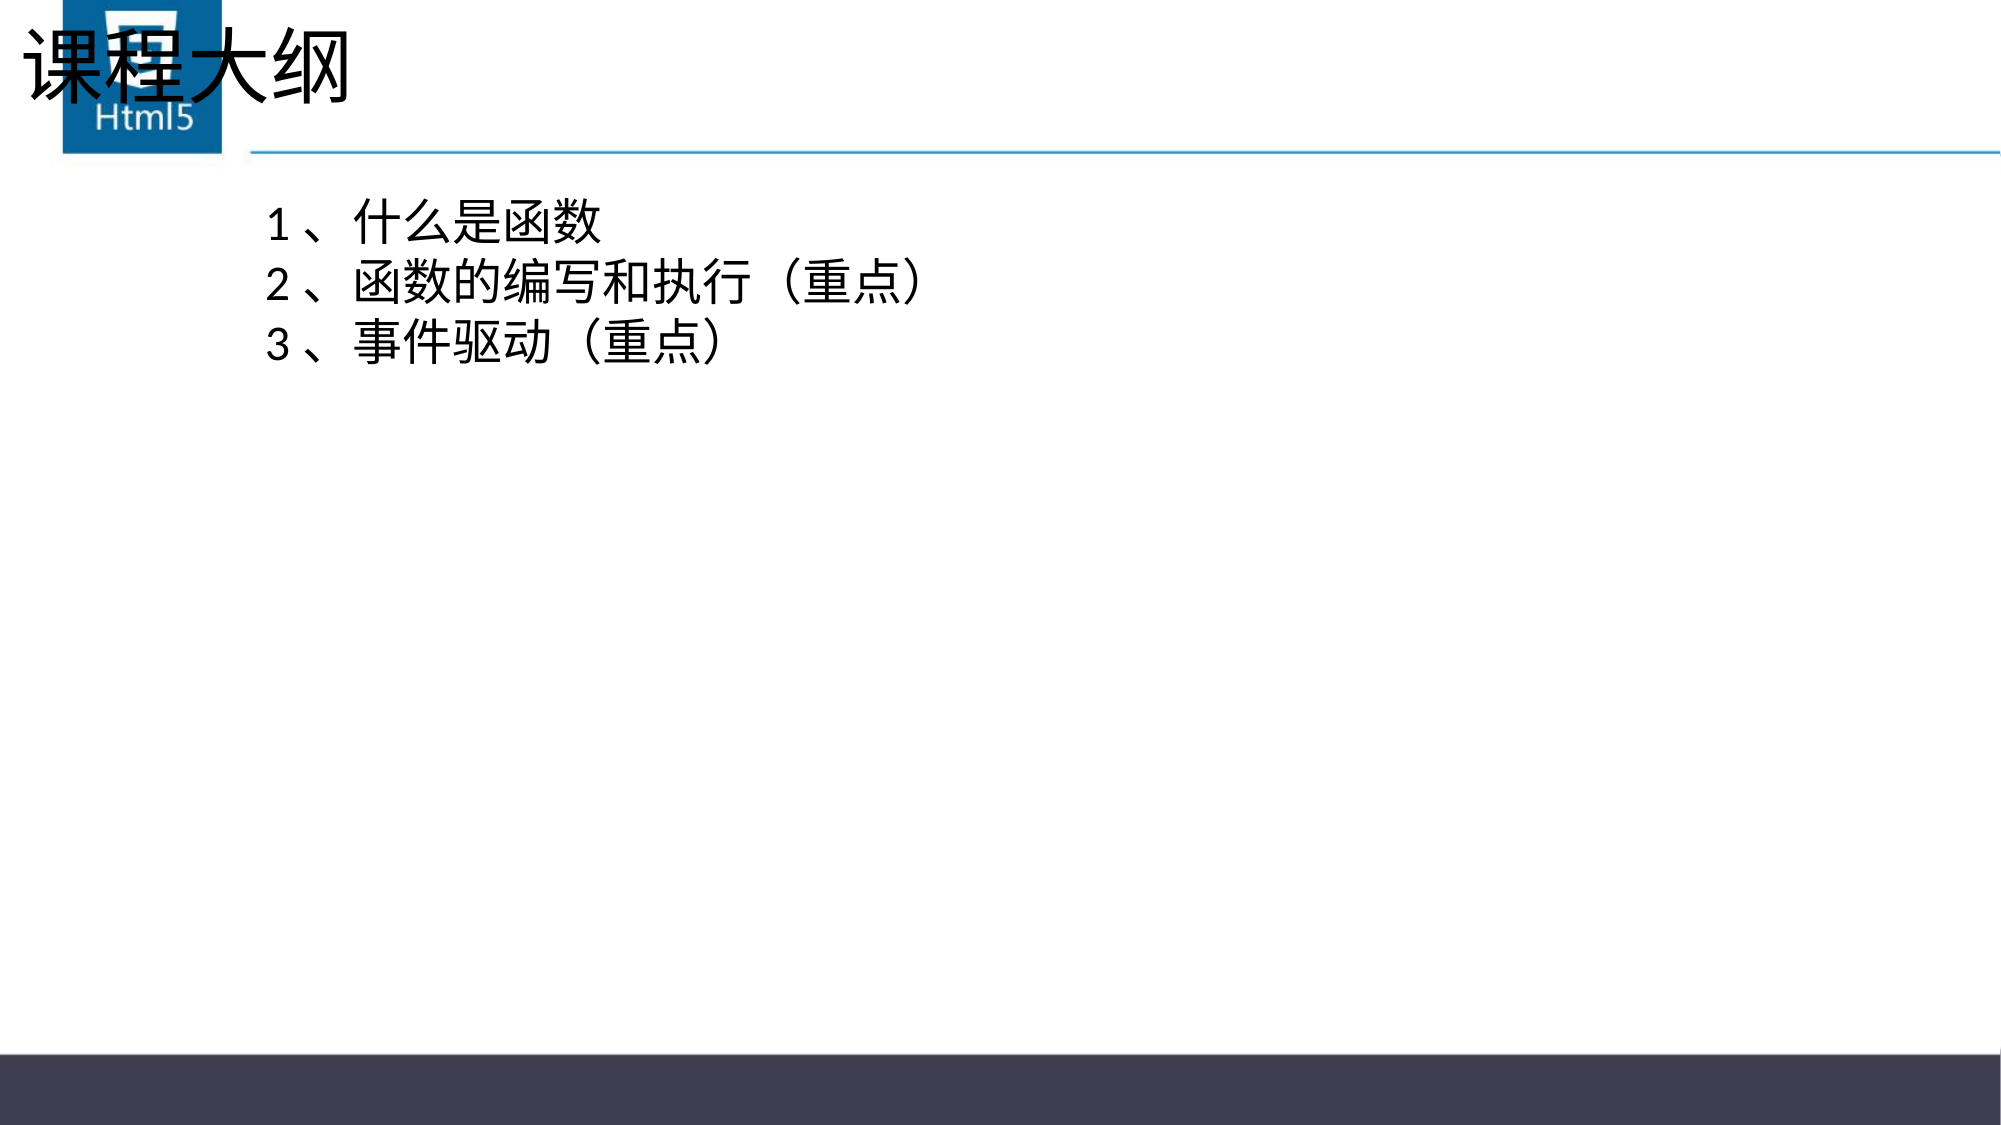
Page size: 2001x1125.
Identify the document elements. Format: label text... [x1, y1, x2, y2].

picture [0, 0, 2001, 1125]
title 课程大纲 [6, 3, 1997, 152]
list 1、什么是函数 2、函数的编写和执行（重点） 3、事件驱动（重点） [249, 182, 1984, 1032]
